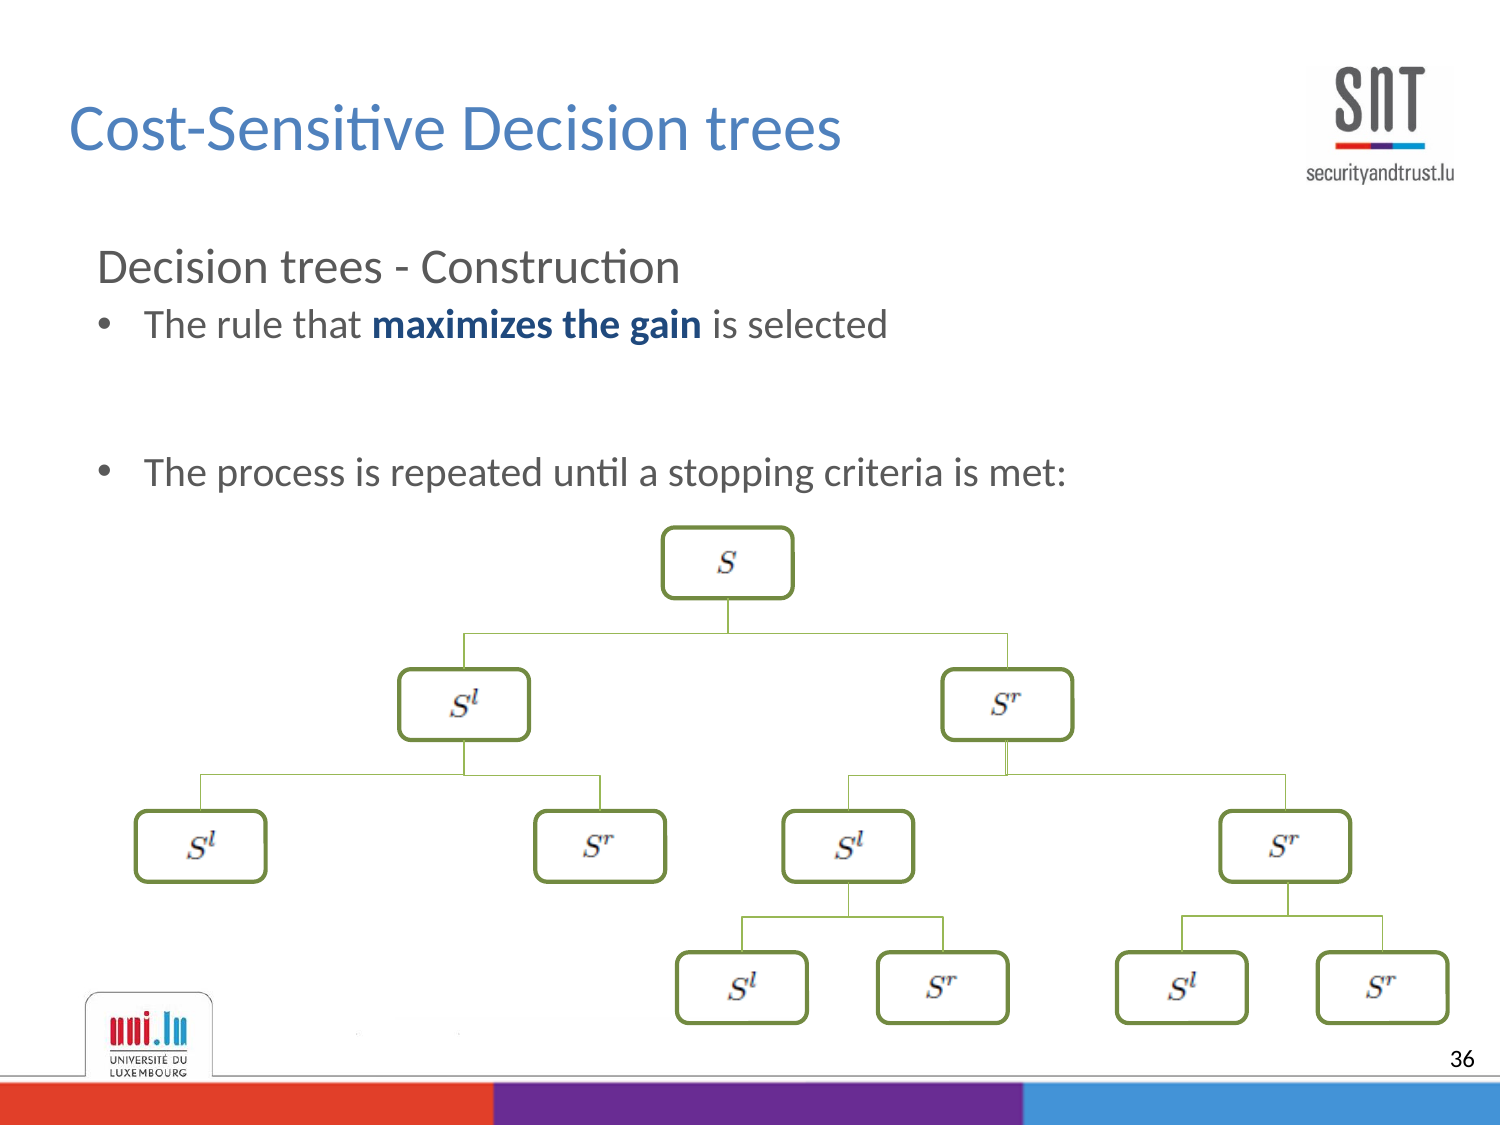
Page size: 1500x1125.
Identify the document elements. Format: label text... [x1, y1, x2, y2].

text_box S [533, 808, 668, 884]
slide_number 36 [1435, 1035, 1500, 1095]
picture [439, 684, 489, 726]
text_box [1300, 869, 1371, 965]
text_box S [1114, 950, 1249, 1026]
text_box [496, 707, 568, 844]
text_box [860, 869, 932, 965]
text_box S [781, 808, 916, 868]
picture [579, 824, 621, 867]
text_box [296, 643, 369, 908]
picture [709, 545, 747, 581]
text_box S [875, 950, 1010, 1026]
picture [1362, 965, 1404, 1009]
text_box S [836, 874, 855, 884]
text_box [560, 501, 632, 766]
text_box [831, 493, 904, 774]
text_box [892, 695, 964, 856]
text_box S [1218, 808, 1353, 868]
text_box S [1315, 950, 1450, 1026]
picture [986, 682, 1029, 726]
text_box S [940, 667, 1075, 743]
text_box S [397, 667, 532, 743]
picture [1306, 66, 1454, 185]
text_box S [674, 950, 810, 1026]
text_box The process is repeated until a stopping criteria is met: [82, 442, 1211, 503]
picture [1157, 967, 1207, 1009]
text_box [1199, 863, 1271, 971]
picture [0, 984, 1500, 1125]
picture [176, 825, 226, 867]
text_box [759, 863, 831, 971]
picture [1264, 824, 1306, 867]
picture [717, 967, 767, 1009]
text_box Cost-Sensitive Decision trees [55, 76, 859, 172]
text_box S [133, 808, 268, 884]
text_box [1109, 635, 1182, 916]
text_box S [1274, 874, 1294, 884]
picture [823, 825, 873, 867]
picture [922, 965, 964, 1009]
text_box S [660, 525, 795, 601]
